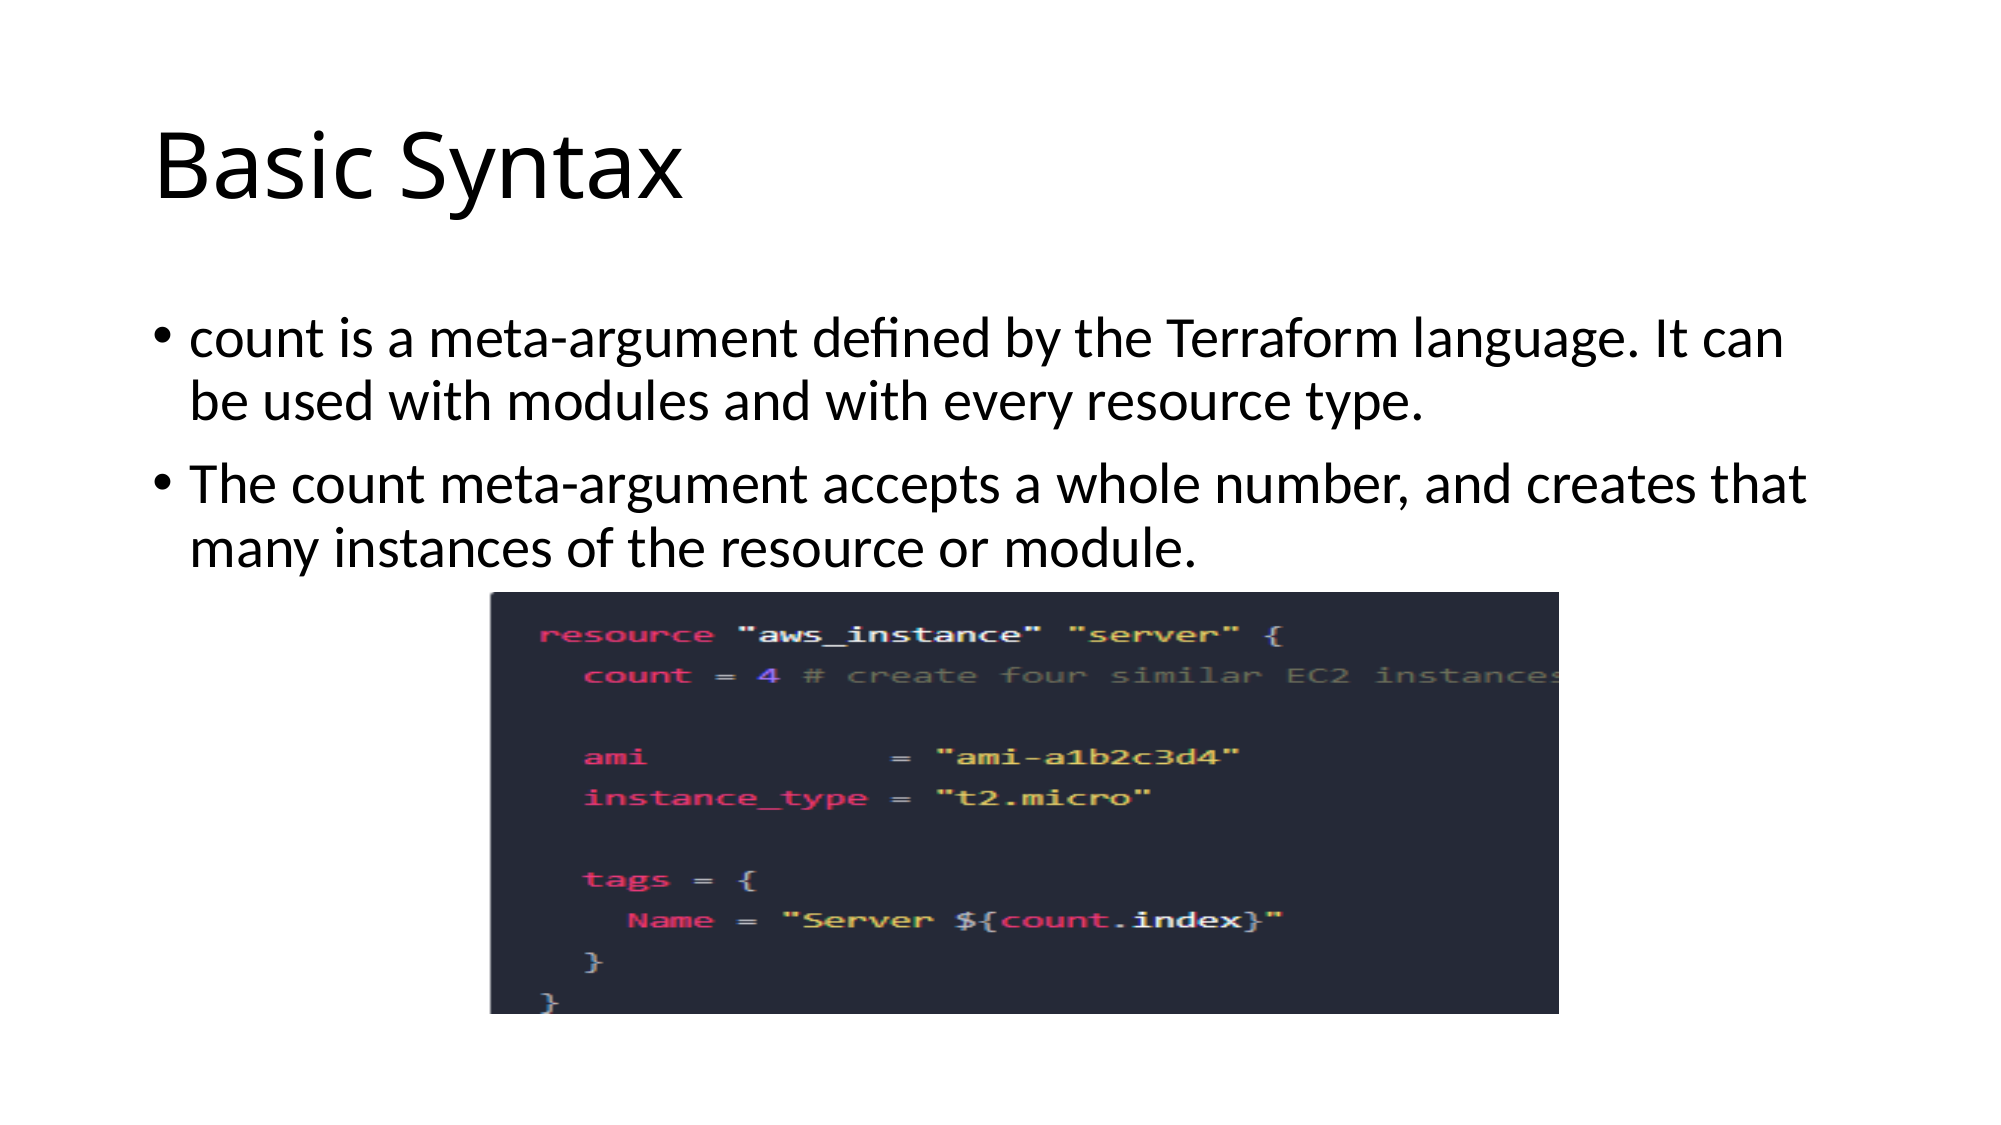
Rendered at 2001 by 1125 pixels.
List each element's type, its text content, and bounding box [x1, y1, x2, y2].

picture [450, 592, 1559, 1014]
list count is a meta-argument defined by the Terraform language. It can be used with modules and with every resource type. The count meta-argument accepts a whole number, and creates that many instances of the resource or module. [137, 299, 1863, 1014]
title Basic Syntax [137, 59, 1863, 278]
